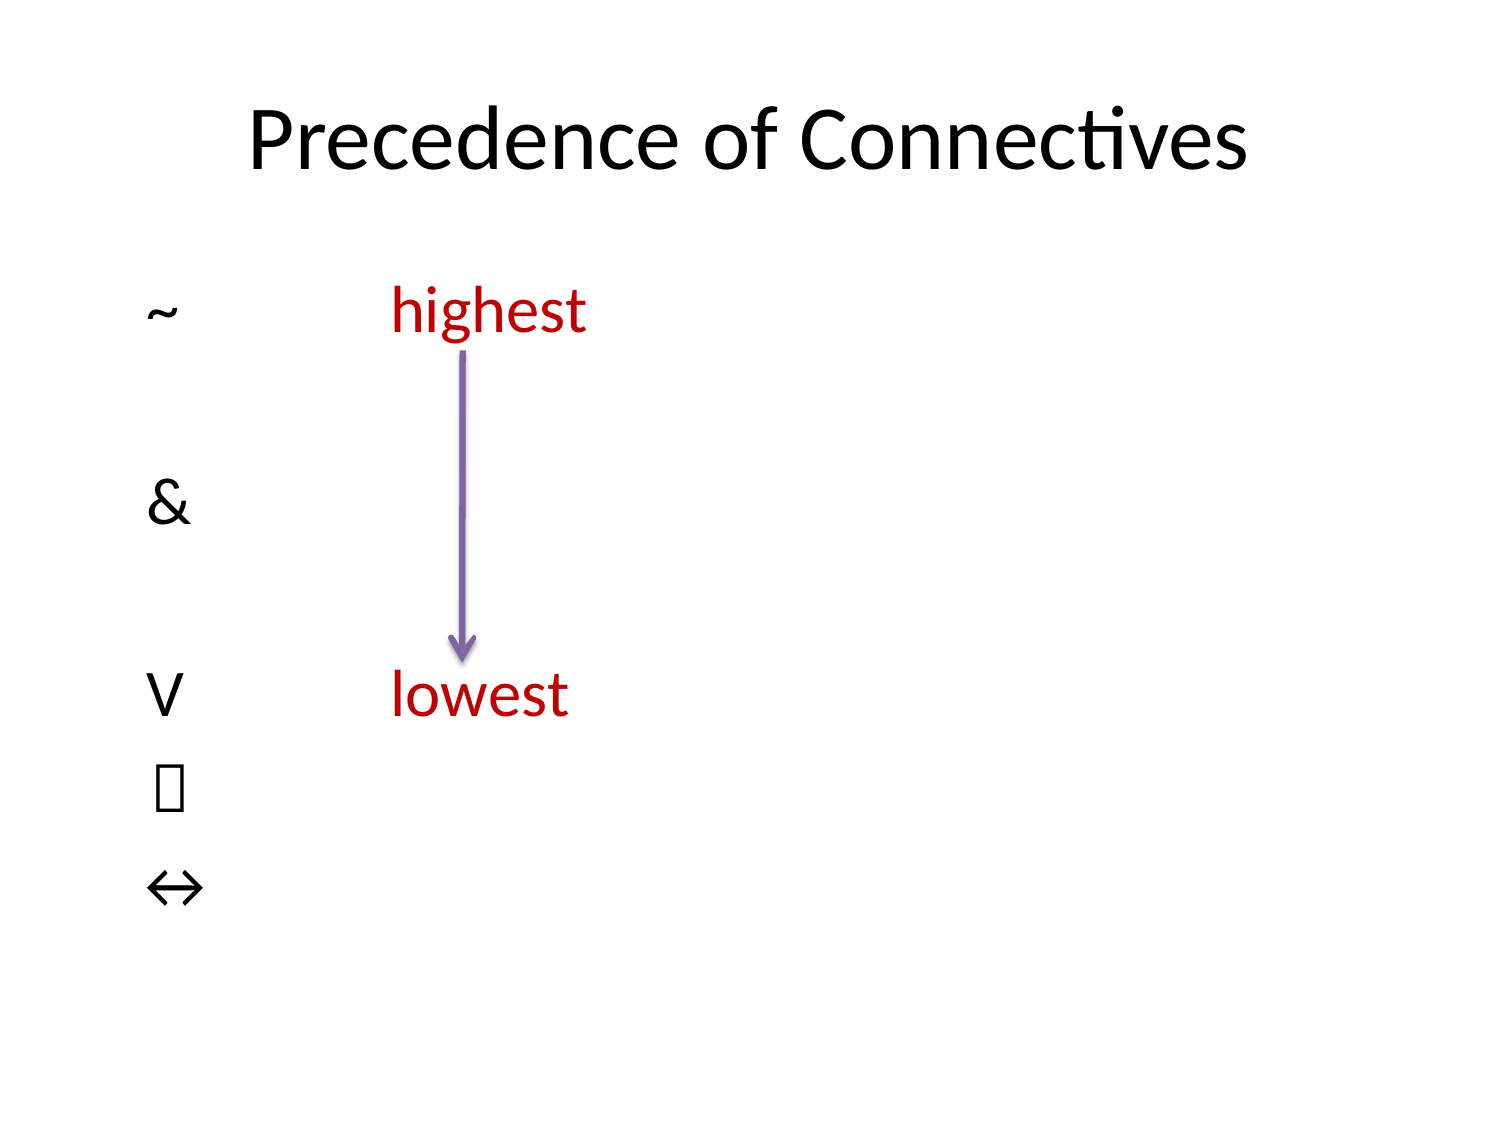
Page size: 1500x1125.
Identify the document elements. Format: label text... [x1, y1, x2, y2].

text_box highest [387, 263, 590, 346]
title Precedence of Connectives [245, 75, 1255, 266]
text_box [448, 350, 477, 663]
text_box lowest [387, 647, 571, 730]
text_box [427, 347, 497, 702]
text_box ~ & V  ↔ [132, 247, 224, 922]
